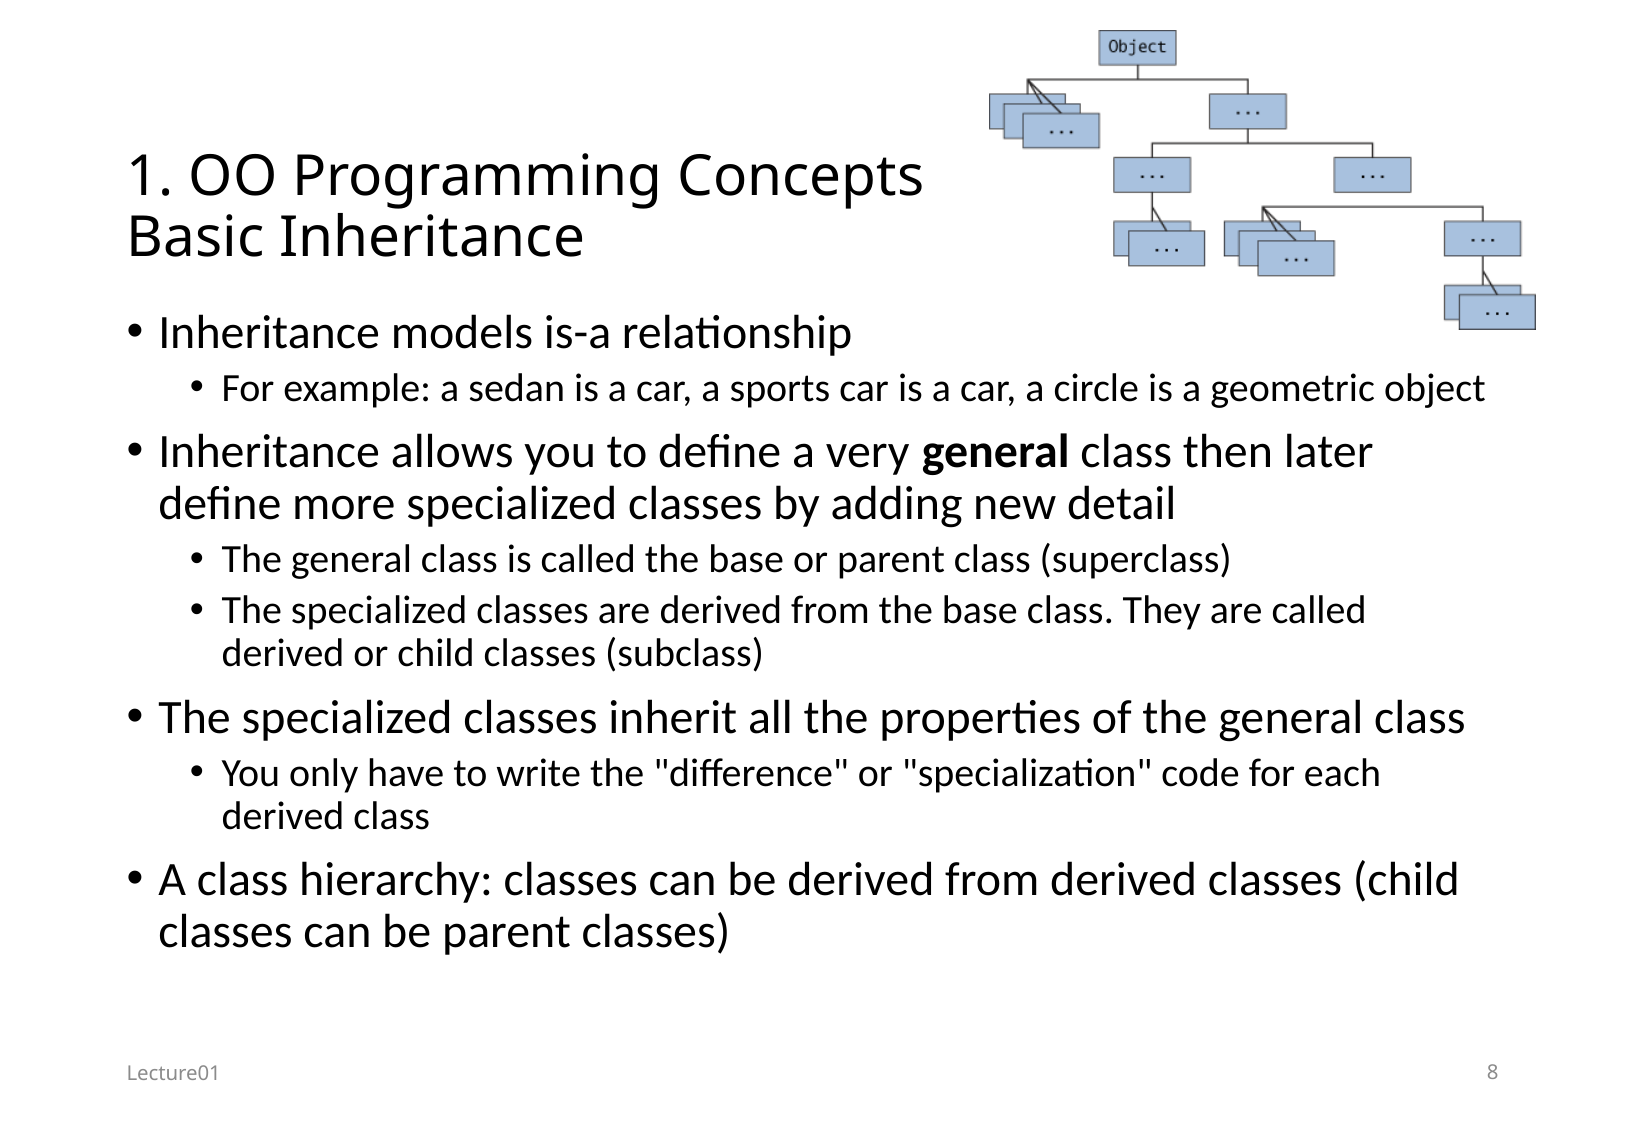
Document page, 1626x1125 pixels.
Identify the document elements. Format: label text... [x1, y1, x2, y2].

slide_number Lecture01 [111, 1042, 478, 1103]
slide_number 8 [1147, 1042, 1514, 1103]
picture [989, 30, 1536, 330]
title 1. OO Programming Concepts Basic Inheritance [111, 59, 989, 278]
list Inheritance models is-a relationship For example: a sedan is a car, a sports car is a car, a circle is a geometric object Inheritance allows you to define a very general class then later define more specialized classes by adding new detail The general class is called the base or parent class (superclass) The specialized classes are derived from the base class. They are called derived or child classes (subclass) The specialized classes inherit all the properties of the general class You only have to write the "difference" or "specialization" code for each derived class A class hierarchy: classes can be derived from derived classes (child classes can be parent classes) [111, 299, 1514, 1014]
